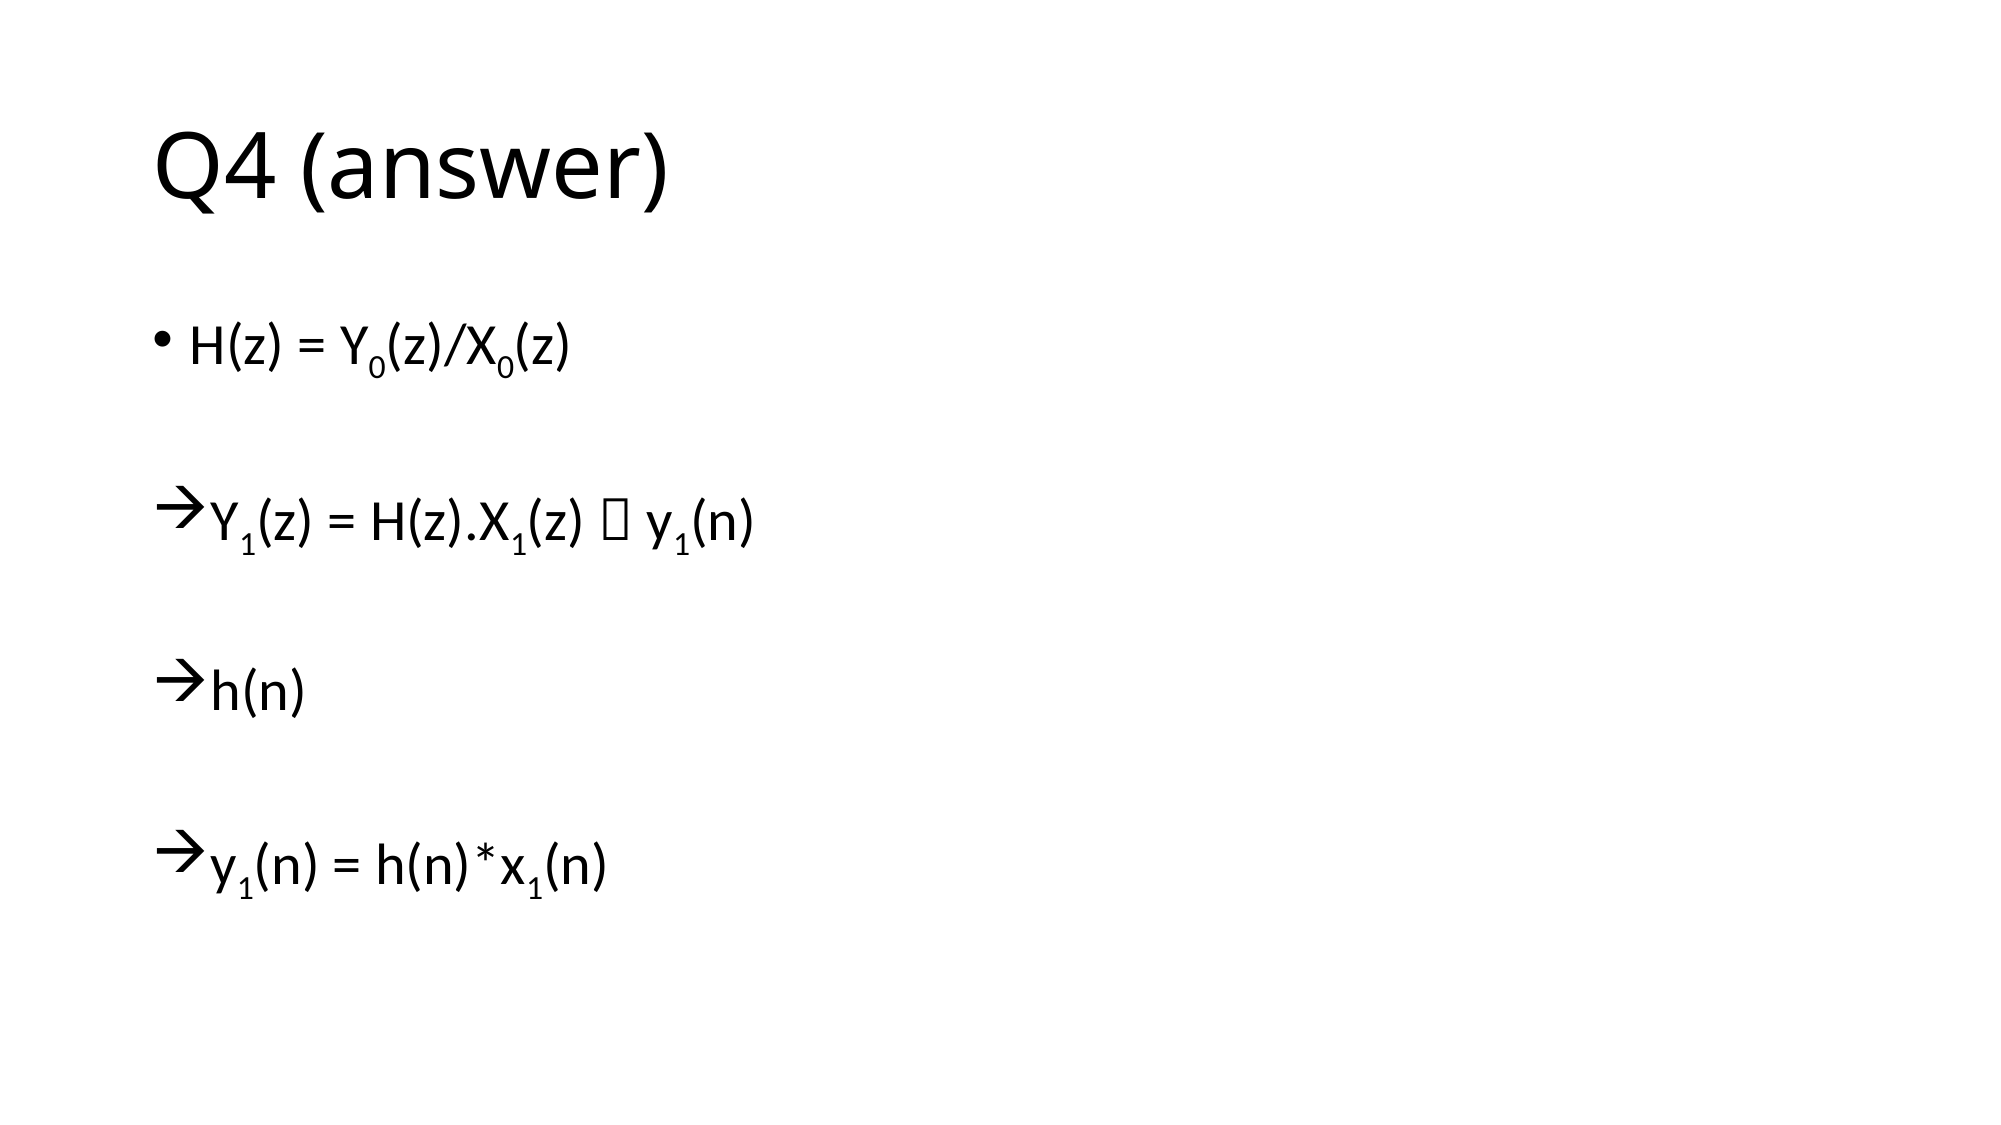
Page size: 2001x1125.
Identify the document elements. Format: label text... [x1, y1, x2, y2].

title Q4 (answer) [137, 59, 1863, 278]
list H(z) = Y0(z)/X0(z) Y1(z) = H(z).X1(z)  y1(n) h(n) y1(n) = h(n)*x1(n) [137, 299, 1863, 1014]
